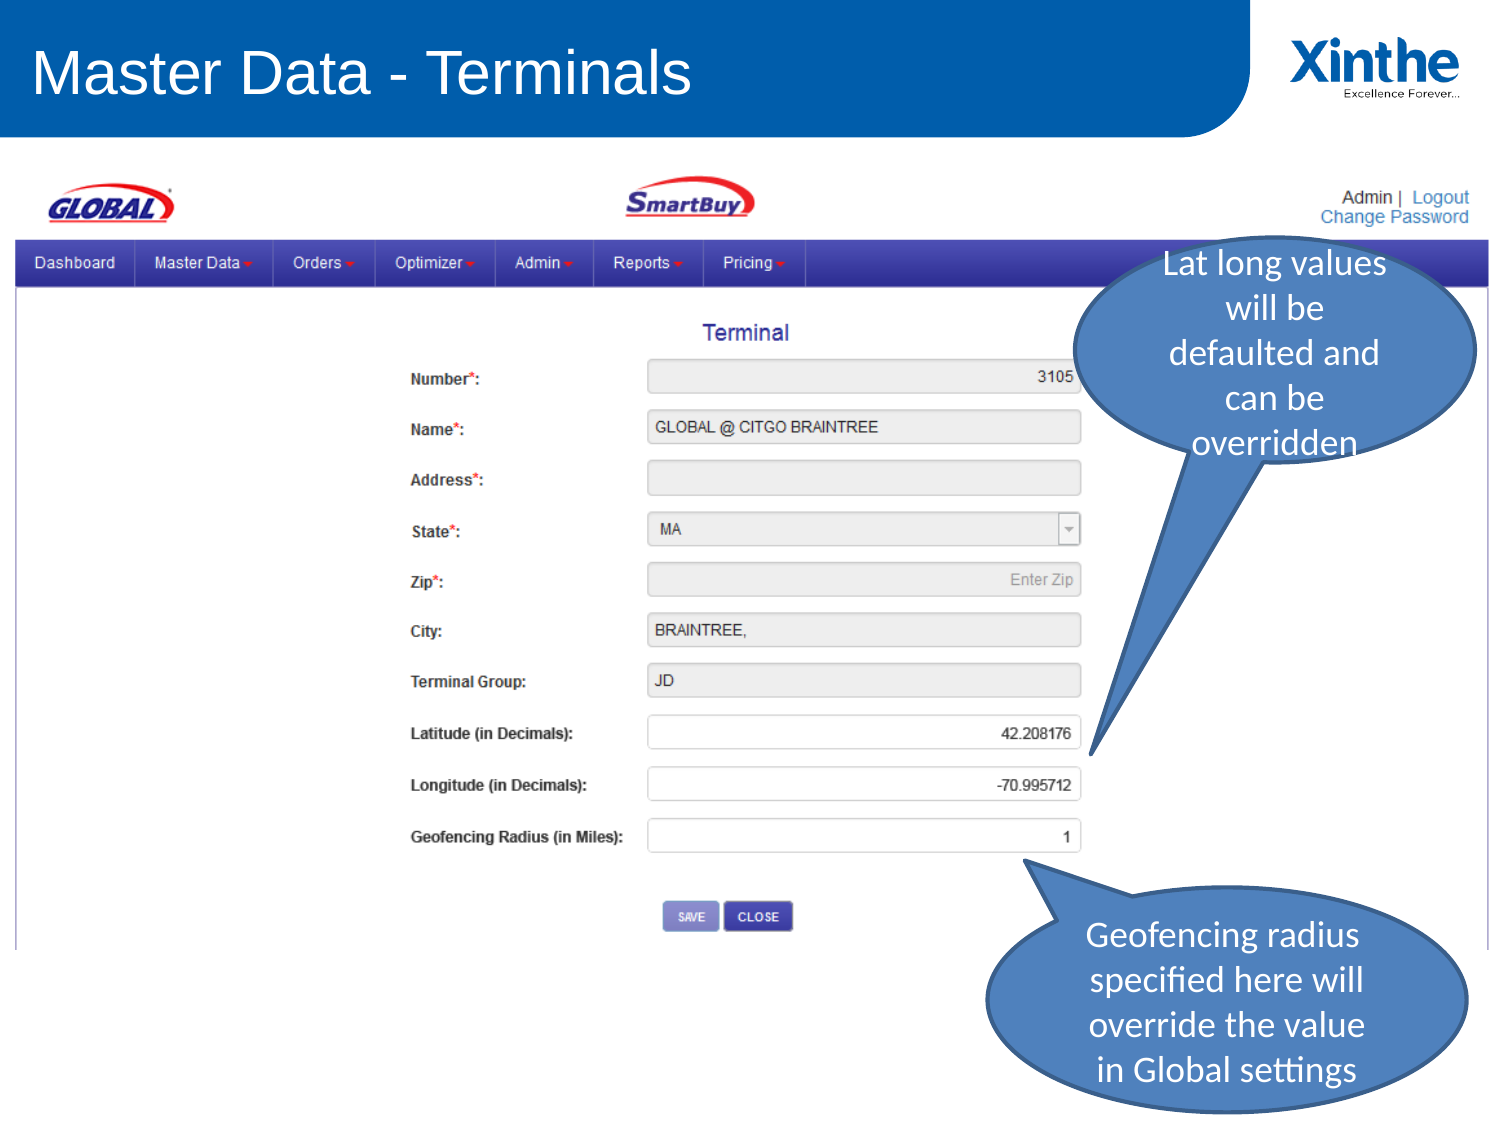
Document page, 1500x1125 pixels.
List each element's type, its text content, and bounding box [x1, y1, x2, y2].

picture [5, 174, 1499, 951]
text_box Master Data - Terminals [17, 24, 1417, 115]
picture [1417, 37, 1460, 99]
text_box Geofencing radius specified here will override the value in Global settings [985, 959, 1469, 1115]
